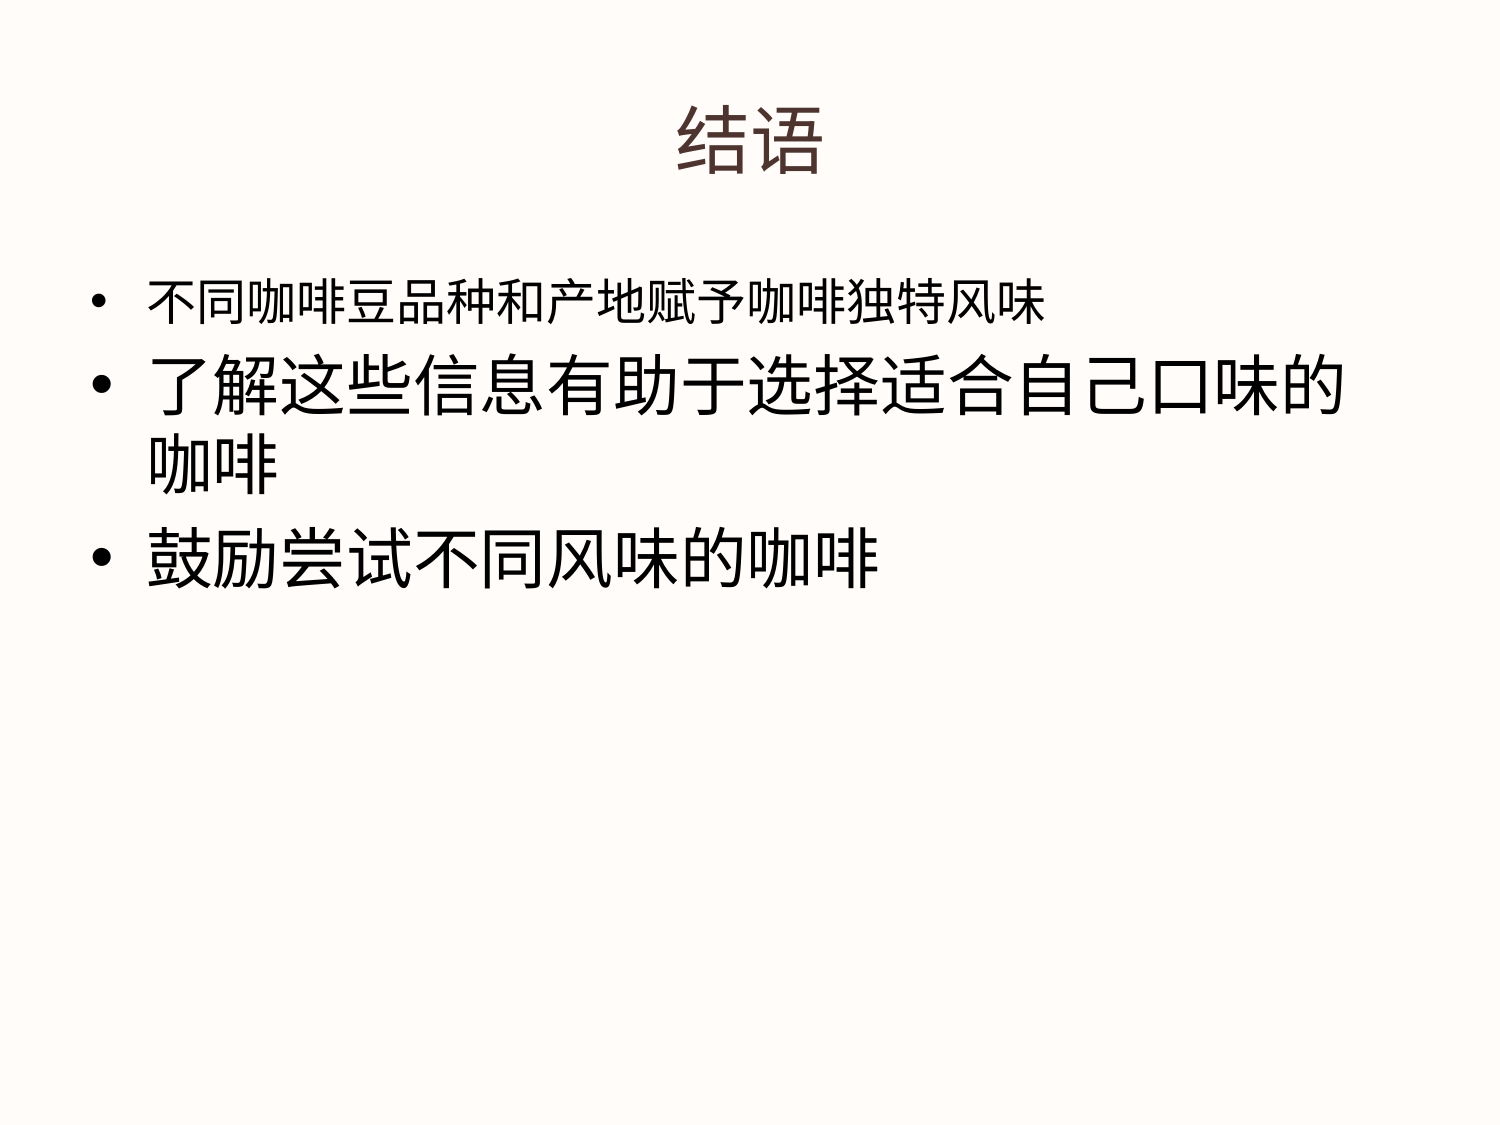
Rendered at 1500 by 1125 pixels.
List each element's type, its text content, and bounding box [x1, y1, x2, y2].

list 不同咖啡豆品种和产地赋予咖啡独特风味 了解这些信息有助于选择适合自己口味的咖啡 鼓励尝试不同风味的咖啡 [75, 262, 1425, 1005]
title 结语 [75, 45, 1425, 233]
